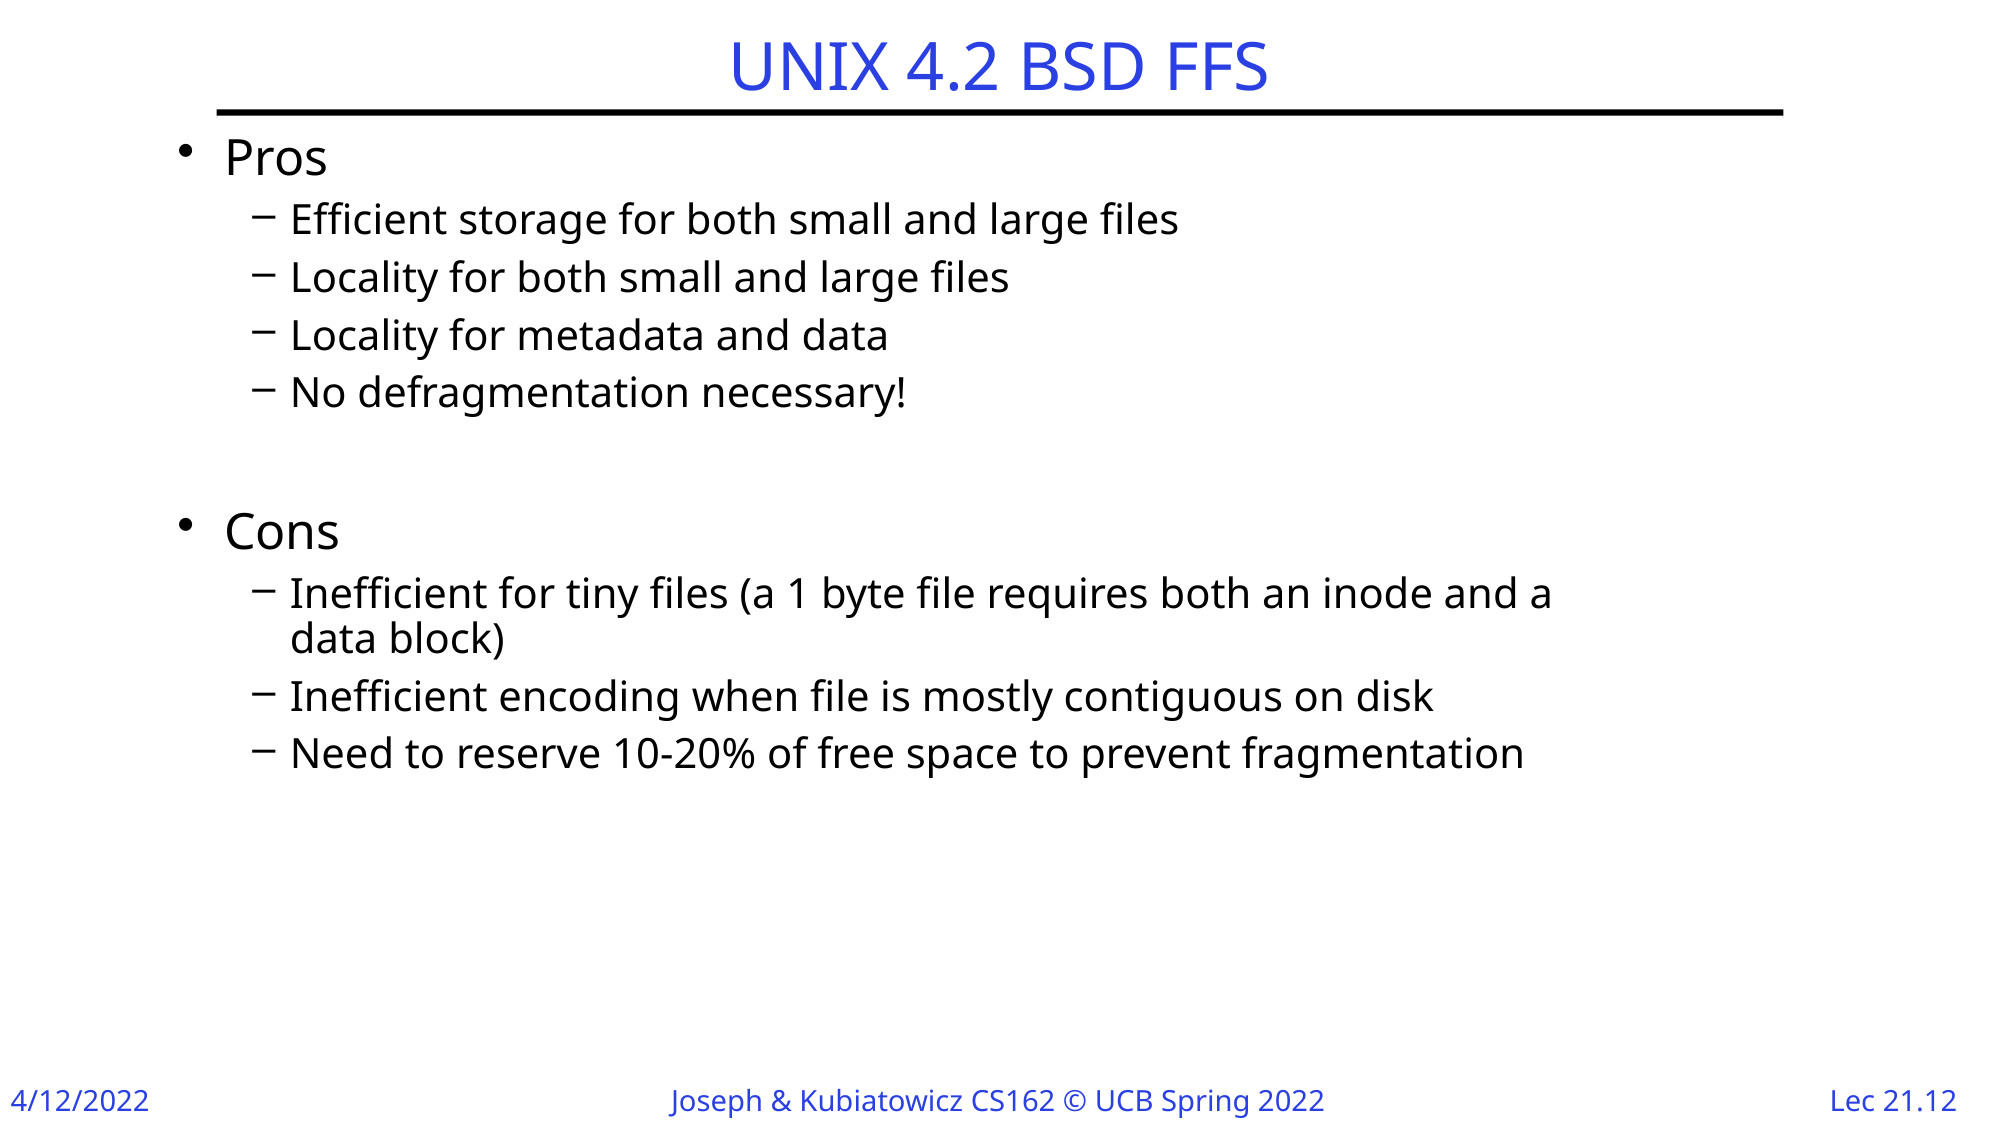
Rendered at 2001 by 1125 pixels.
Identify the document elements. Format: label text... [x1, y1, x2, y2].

title UNIX 4.2 BSD FFS [216, 24, 1784, 113]
list Pros Efficient storage for both small and large files Locality for both small and large files Locality for metadata and data No defragmentation necessary! Cons Inefficient for tiny files (a 1 byte file requires both an inode and a data block) Inefficient encoding when file is mostly contiguous on disk Need to reserve 10-20% of free space to prevent fragmentation [162, 125, 1600, 1013]
